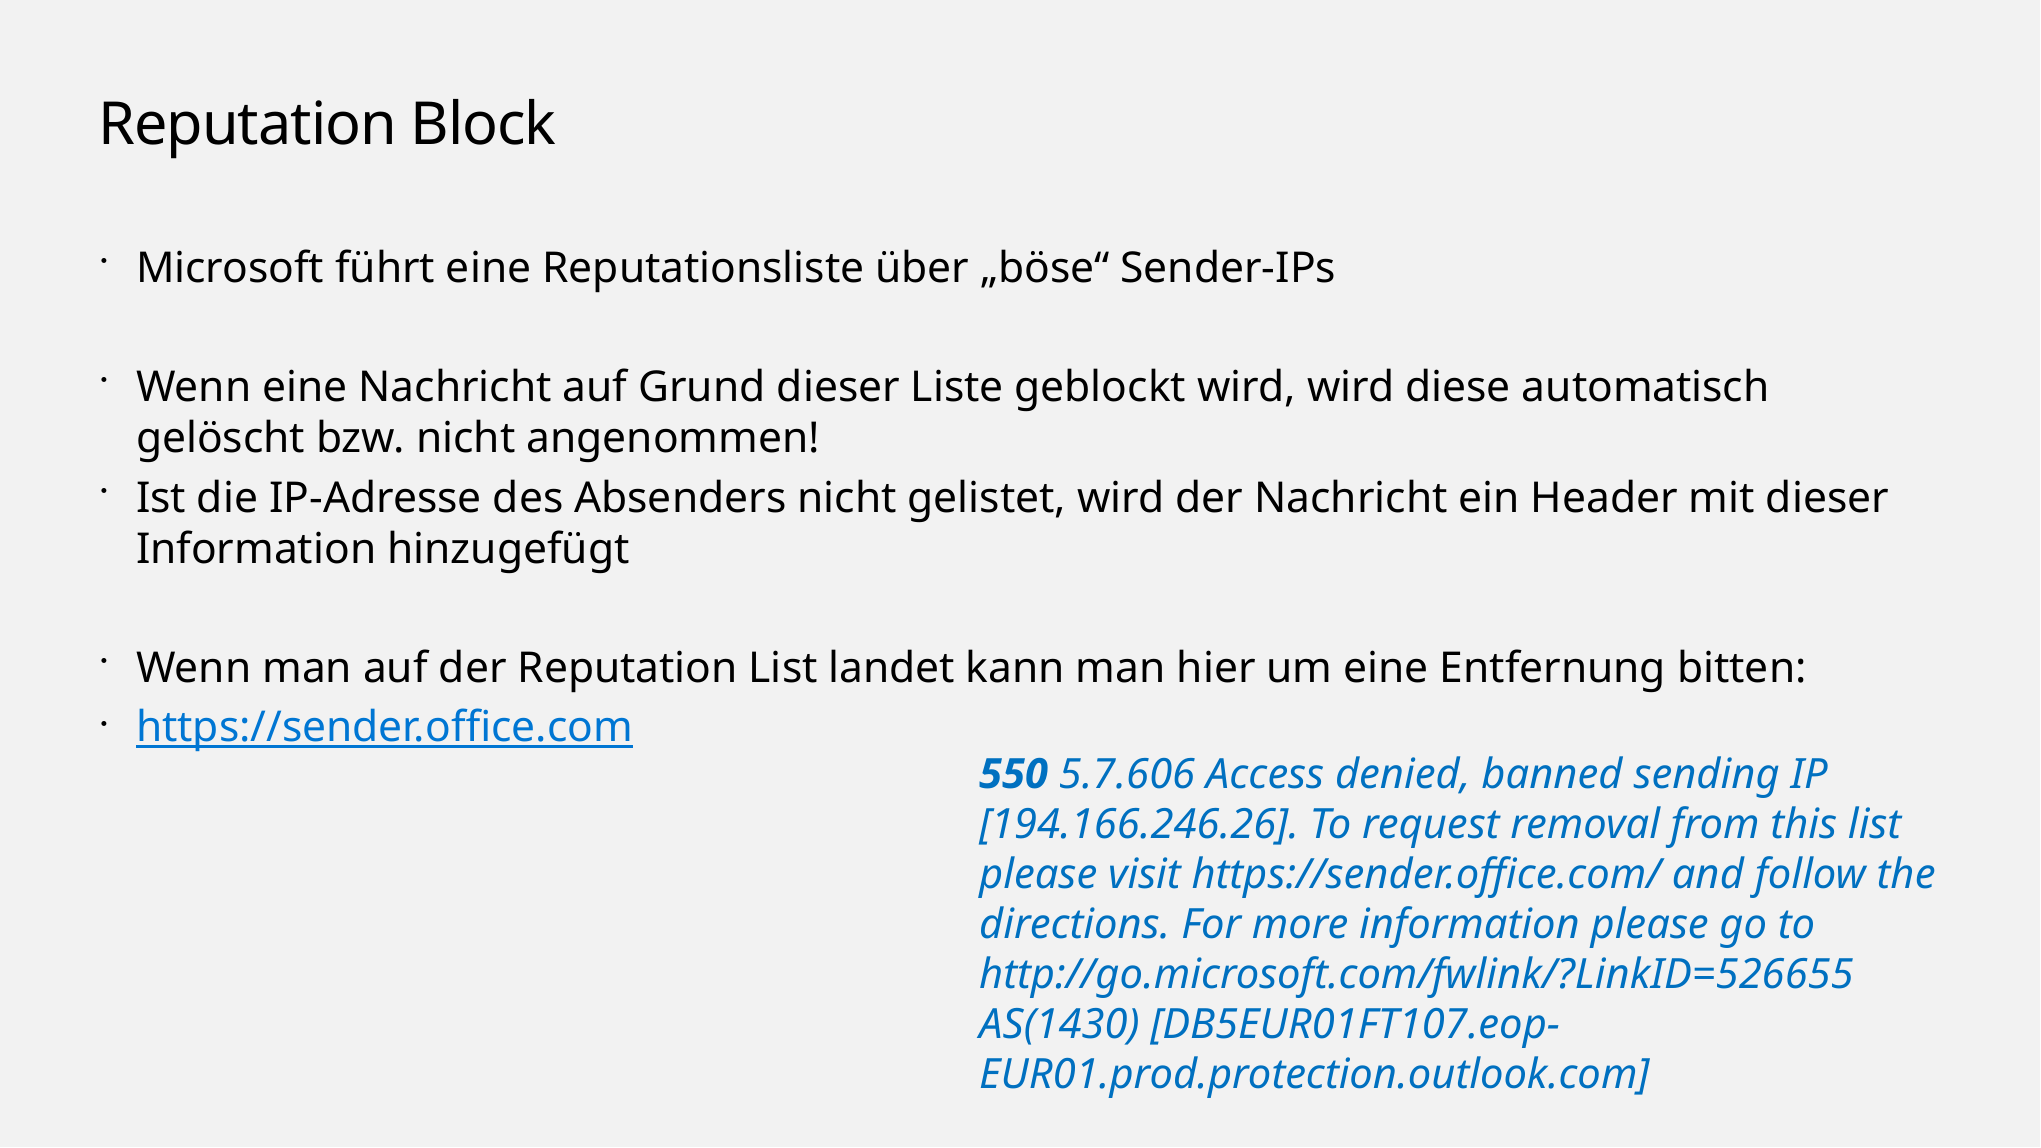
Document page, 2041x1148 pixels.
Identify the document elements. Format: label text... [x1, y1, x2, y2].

title Reputation Block [98, 85, 1943, 158]
list Microsoft führt eine Reputationsliste über „böse“ Sender-IPs Wenn eine Nachricht auf Grund dieser Liste geblockt wird, wird diese automatisch gelöscht bzw. nicht angenommen! Ist die IP-Adresse des Absenders nicht gelistet, wird der Nachricht ein Header mit dieser Information hinzugefügt Wenn man auf der Reputation List landet kann man hier um eine Entfernung bitten: https://sender.office.com [97, 240, 1942, 828]
text_box 550 5.7.606 Access denied, banned sending IP [194.166.246.26]. To request removal from this list please visit https://sender.office.com/ and follow the directions. For more information please go to http://go.microsoft.com/fwlink/?LinkID=526655 AS(1430) [DB5EUR01FT107.eop-EUR01.prod.protection.outlook.com] [964, 739, 1958, 1105]
